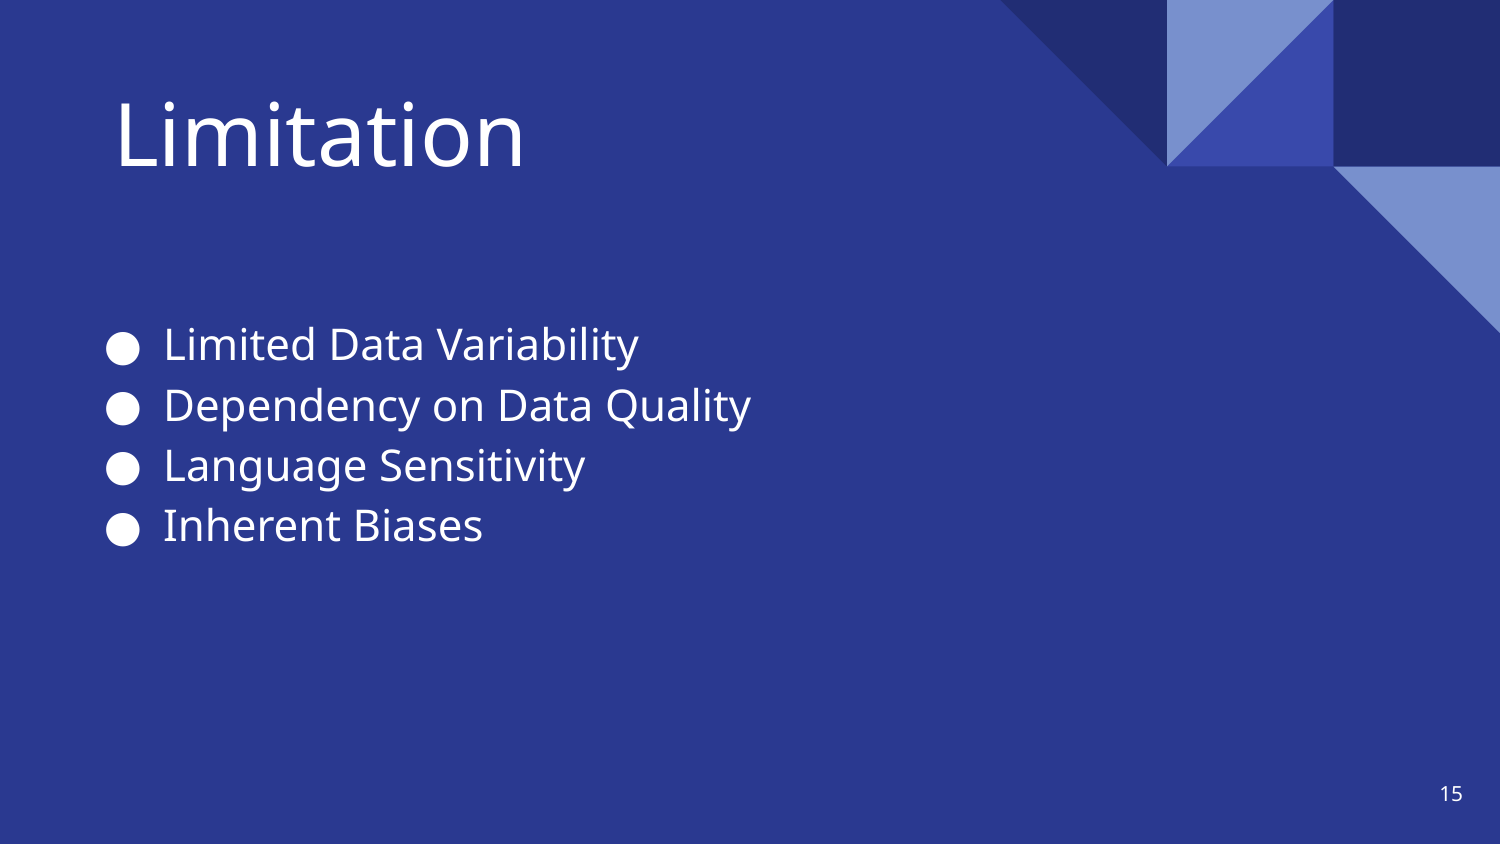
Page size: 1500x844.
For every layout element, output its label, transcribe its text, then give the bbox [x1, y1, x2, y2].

title Limitation [98, 61, 1447, 200]
subtitle Limited Data Variability Dependency on Data Quality Language Sensitivity Inherent Biases [73, 241, 1195, 627]
slide_number ‹#› [1387, 762, 1478, 828]
